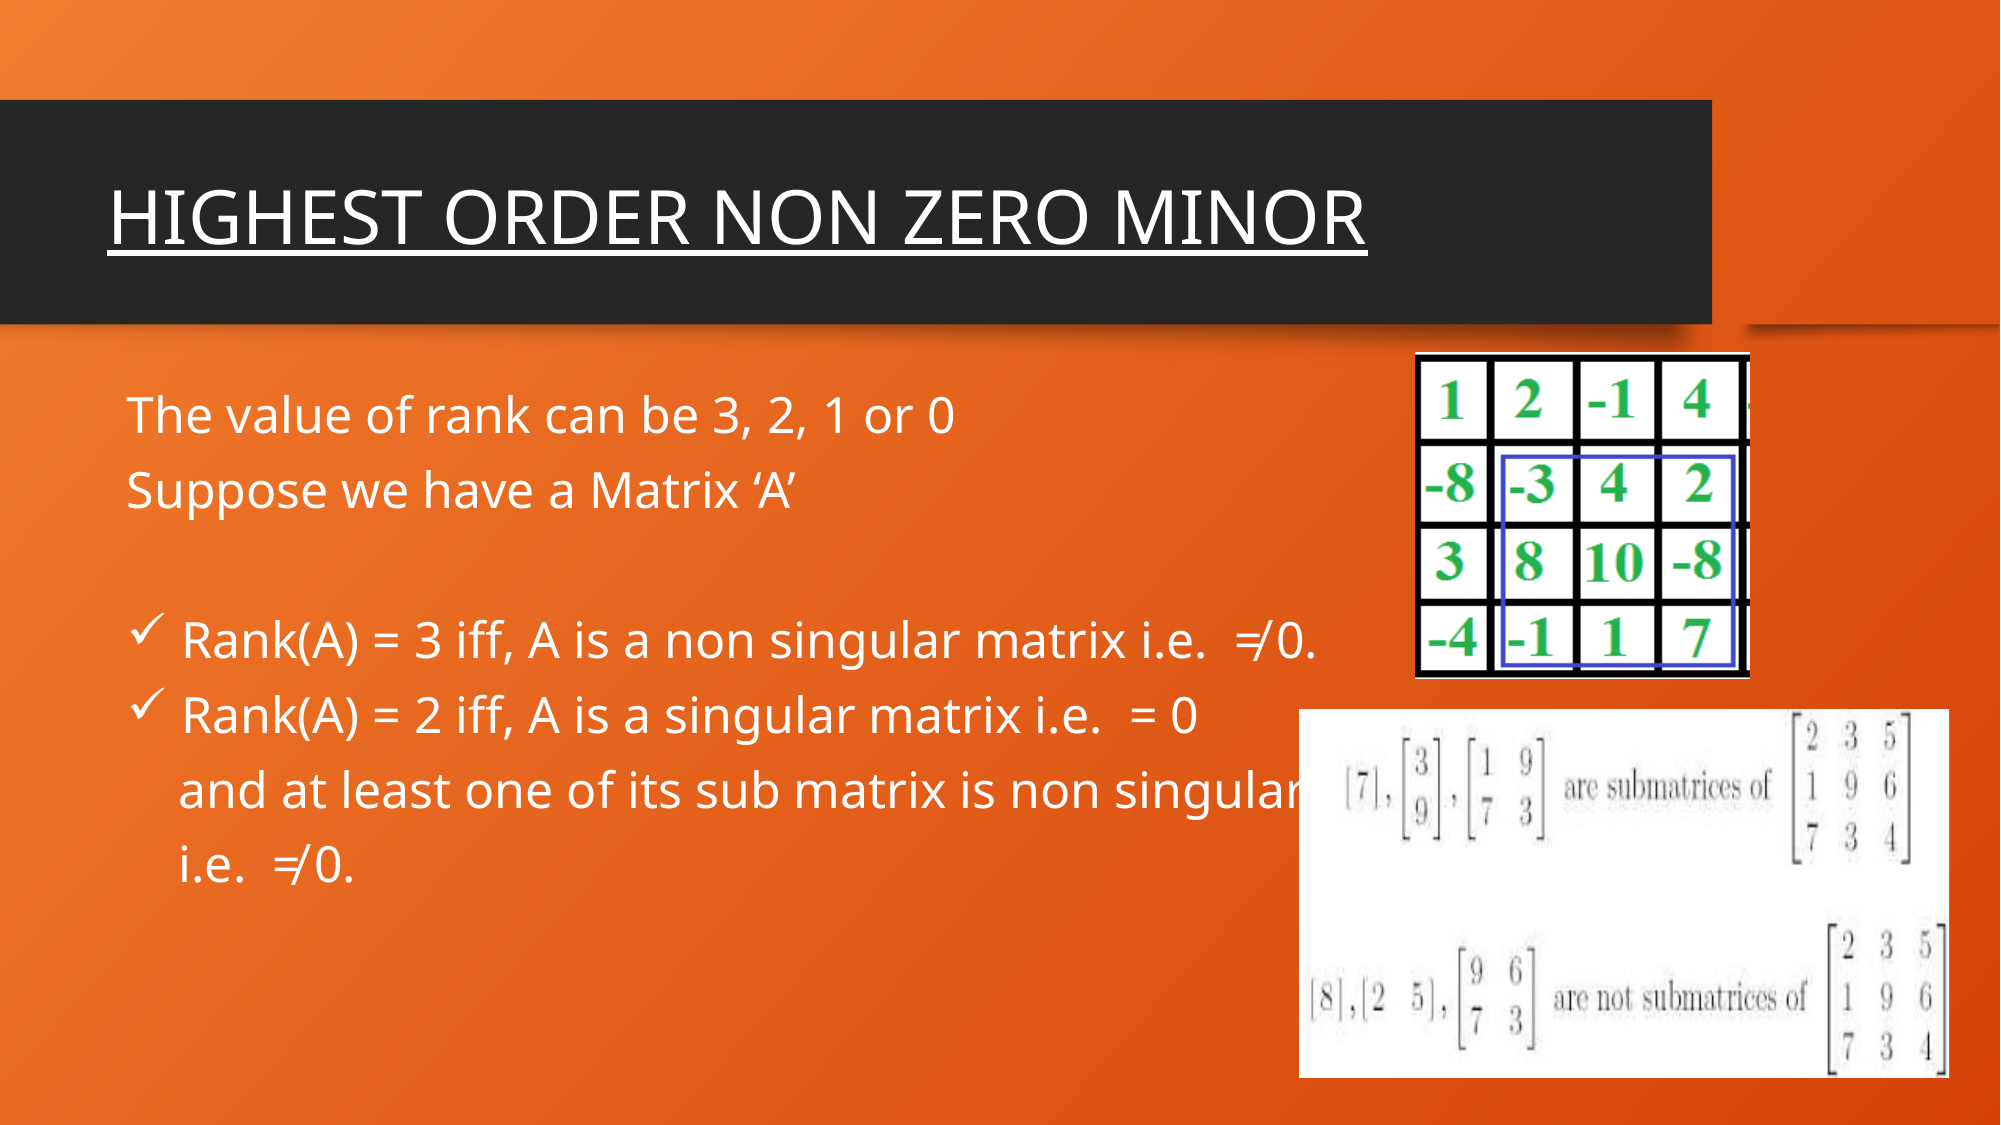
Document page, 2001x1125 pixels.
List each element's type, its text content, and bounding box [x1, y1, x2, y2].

picture [1736, 323, 2000, 347]
picture [0, 325, 1750, 679]
title HIGHEST ORDER NON ZERO MINOR [92, 131, 1670, 309]
picture [1298, 708, 1950, 1079]
